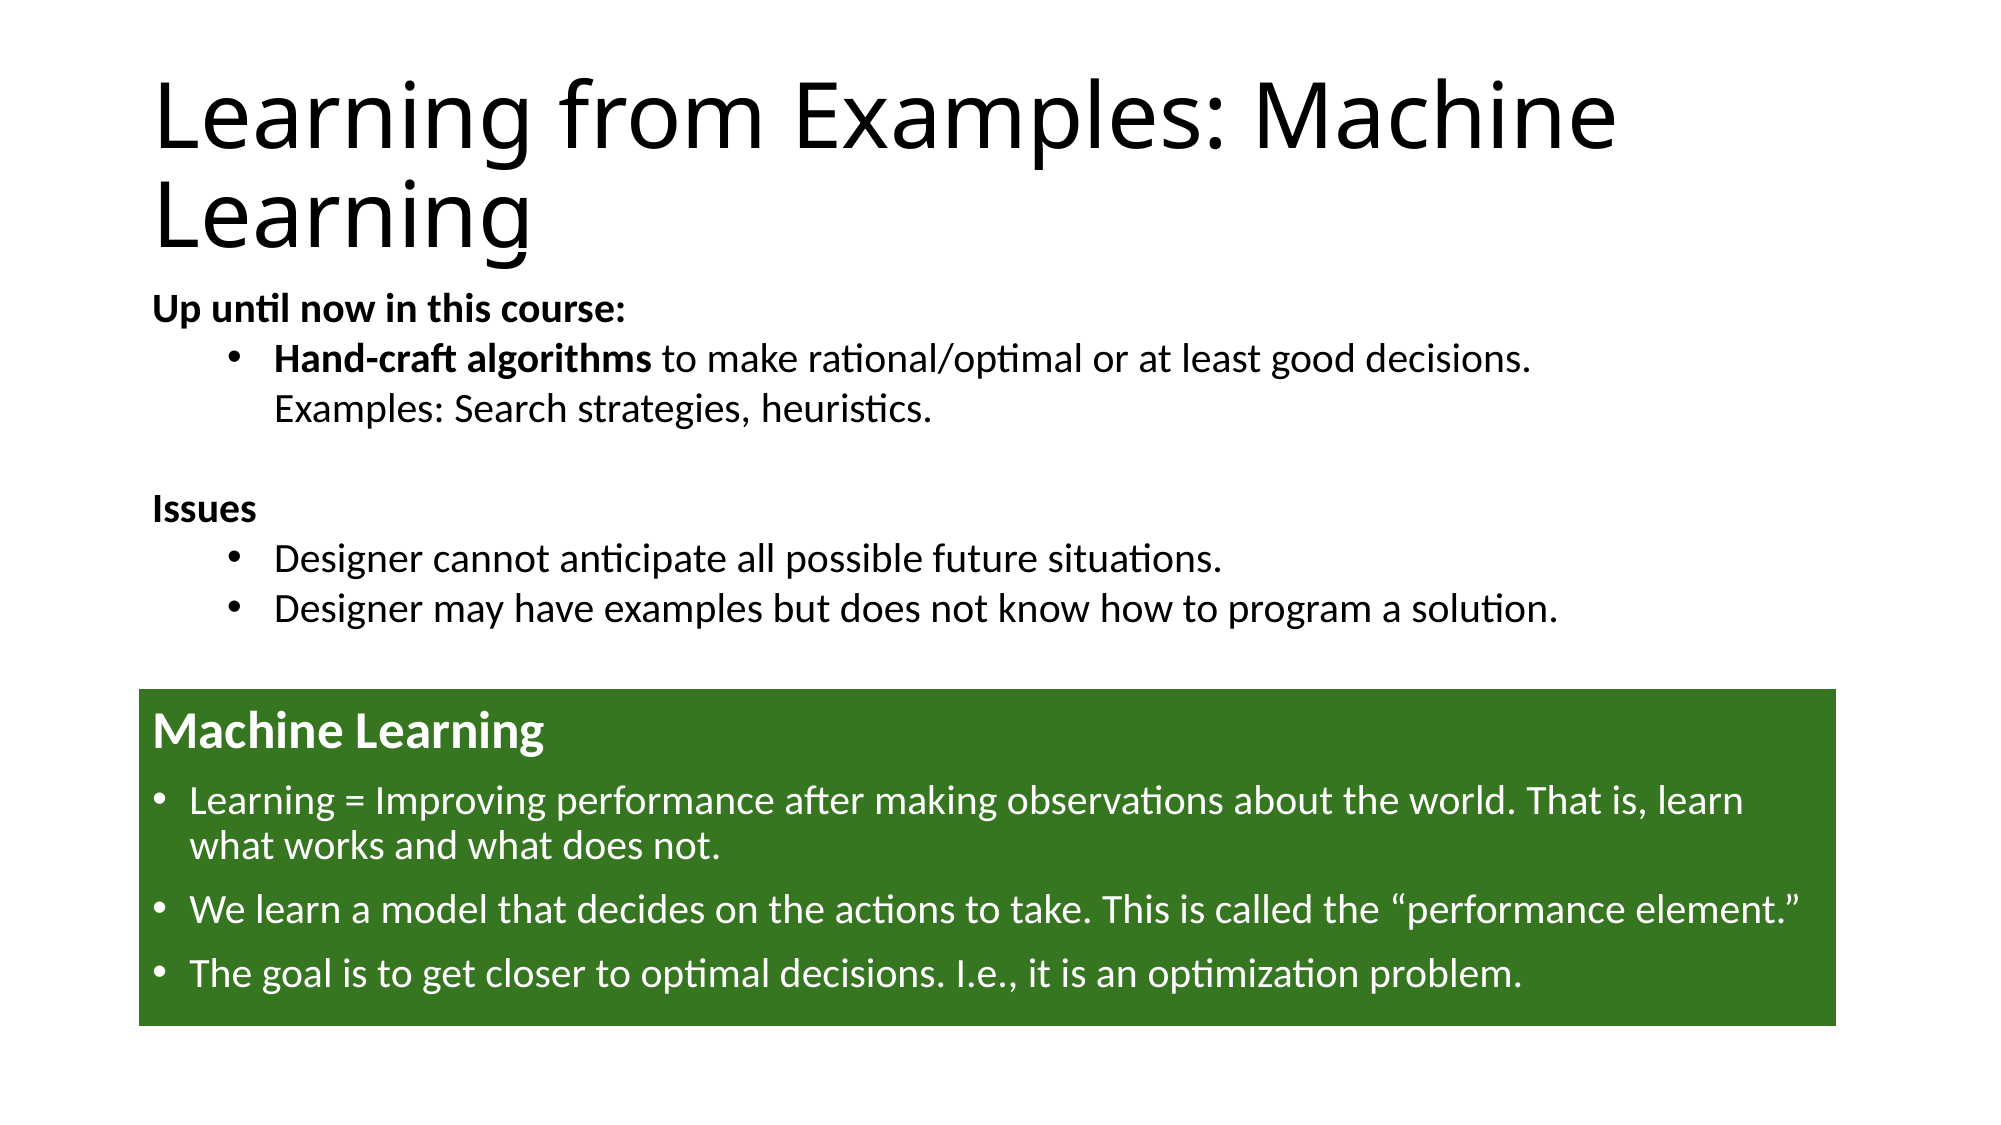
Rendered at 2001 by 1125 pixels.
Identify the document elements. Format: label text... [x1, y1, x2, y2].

title Learning from Examples: Machine Learning [137, 59, 1863, 278]
list Machine Learning Learning = Improving performance after making observations about the world. That is, learn what works and what does not. We learn a model that decides on the actions to take. This is called the “performance element.” The goal is to get closer to optimal decisions. I.e., it is an optimization problem. [136, 686, 1839, 1029]
text_box Up until now in this course: Hand-craft algorithms to make rational/optimal or at least good decisions. Examples: Search strategies, heuristics. Issues Designer cannot anticipate all possible future situations. Designer may have examples but does not know how to program a solution. [136, 248, 1776, 664]
